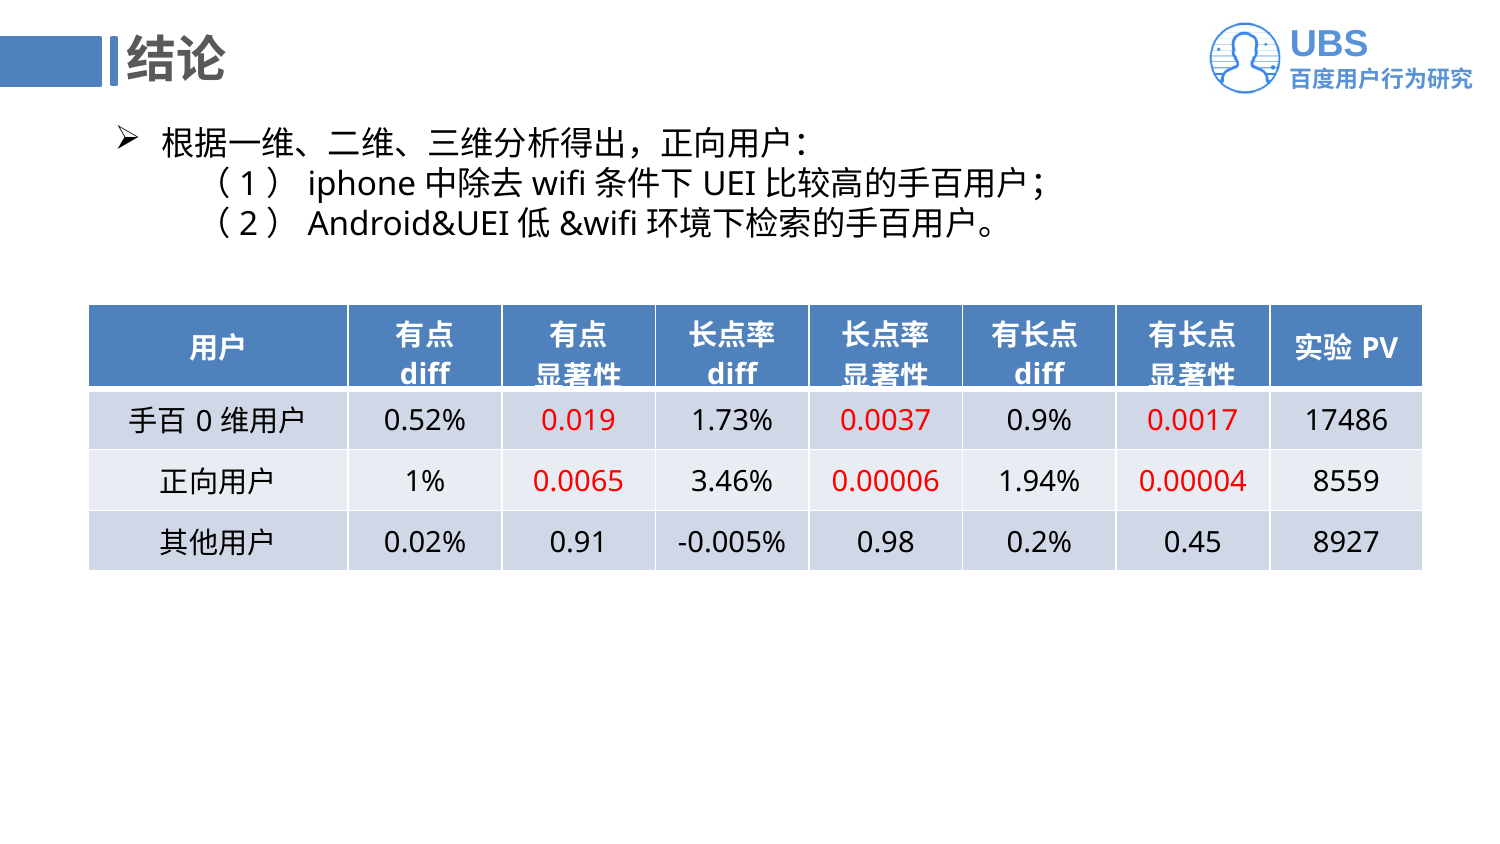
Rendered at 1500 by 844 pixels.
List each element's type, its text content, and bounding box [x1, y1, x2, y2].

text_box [0, 37, 117, 86]
table_cell 0.45 [1117, 511, 1269, 570]
table_header 有长点diff [963, 305, 1115, 386]
table_header 有长点 显著性 [1117, 305, 1269, 386]
table_cell 0.0065 [503, 450, 655, 510]
table_cell 0.00004 [1117, 450, 1269, 510]
table_cell 17486 [1271, 392, 1422, 449]
table_cell 1.73% [656, 392, 808, 449]
table_cell 1.94% [963, 450, 1115, 510]
table_cell 3.46% [656, 450, 808, 510]
table_cell 0.52% [349, 392, 501, 449]
table_header 长点率 diff [656, 305, 808, 386]
table_cell 0.0017 [1117, 392, 1269, 449]
table_header 用户 [89, 305, 347, 386]
table_cell 0.019 [503, 392, 655, 449]
table_cell 8559 [1271, 450, 1422, 510]
table_cell 0.98 [810, 511, 962, 570]
table_cell 其他用户 [89, 511, 347, 570]
table_cell 0.02% [349, 511, 501, 570]
table_header 有点 显著性 [503, 305, 655, 386]
text_box 根据一维、二维、三维分析得出，正向用户： （1）iphone中除去wifi条件下UEI比较高的手百用户； （2）Android&UEI低&wifi环境下检索的手百用户。 [100, 114, 1270, 250]
table_cell 0.2% [963, 511, 1115, 570]
table_cell 正向用户 [89, 450, 347, 510]
table_cell 0.91 [503, 511, 655, 570]
table_cell 0.9% [963, 392, 1115, 449]
table_cell 1% [349, 450, 501, 510]
table_cell 0.00006 [810, 450, 962, 510]
picture [1202, 16, 1286, 100]
table_cell 手百0维用户 [89, 392, 347, 449]
table_cell 0.0037 [810, 392, 962, 449]
table_cell 8927 [1271, 511, 1422, 570]
title 结论 [112, 20, 455, 103]
table_header 长点率 显著性 [810, 305, 962, 386]
table_header 有点 diff [349, 305, 501, 386]
table_header 实验PV [1271, 305, 1422, 386]
table_cell -0.005% [656, 511, 808, 570]
